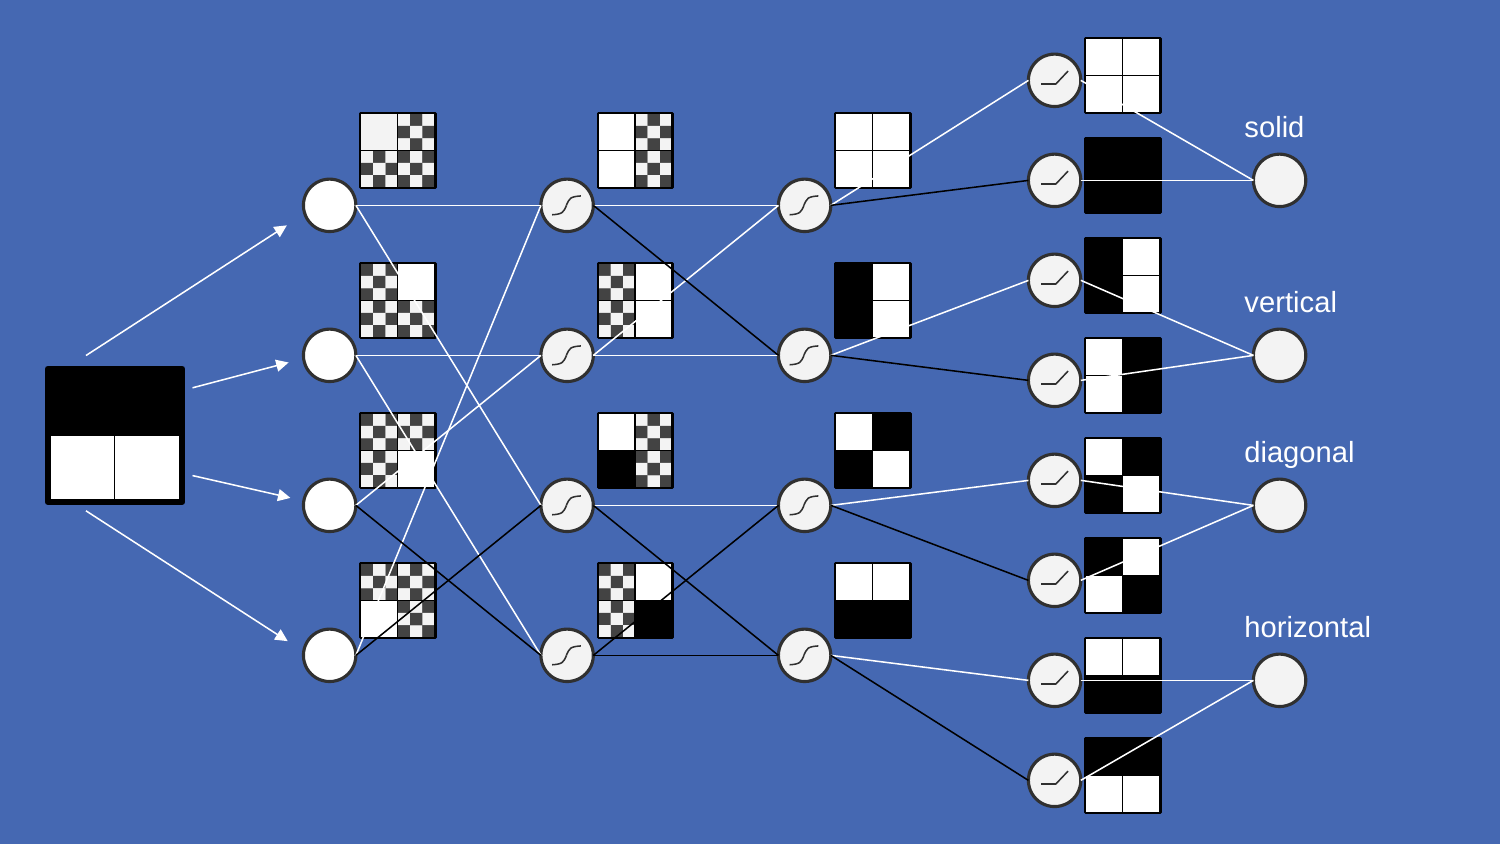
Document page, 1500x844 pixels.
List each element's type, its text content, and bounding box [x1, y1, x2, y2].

text_box vertical [1229, 268, 1364, 343]
text_box diagonal [1229, 418, 1401, 493]
text_box [546, 218, 587, 232]
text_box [1085, 388, 1161, 413]
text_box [551, 495, 582, 515]
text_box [1080, 80, 1254, 180]
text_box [1085, 438, 1161, 478]
text_box solid [1258, 93, 1364, 168]
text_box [597, 413, 634, 488]
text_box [830, 280, 1029, 355]
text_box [789, 345, 819, 365]
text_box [551, 345, 582, 365]
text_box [85, 225, 288, 356]
text_box [1033, 154, 1075, 183]
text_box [1080, 355, 1254, 381]
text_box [830, 80, 1029, 180]
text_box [355, 355, 542, 503]
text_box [1041, 70, 1069, 85]
text_box [779, 662, 824, 682]
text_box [789, 495, 819, 515]
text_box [1041, 570, 1069, 585]
text_box [1258, 493, 1306, 532]
text_box [546, 329, 587, 348]
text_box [634, 113, 673, 150]
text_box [1080, 680, 1254, 781]
text_box [1034, 654, 1080, 682]
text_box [835, 589, 911, 638]
text_box [547, 363, 592, 382]
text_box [830, 180, 1029, 206]
text_box [1253, 668, 1306, 707]
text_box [360, 113, 436, 188]
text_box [551, 645, 582, 665]
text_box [593, 505, 779, 656]
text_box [1041, 670, 1069, 685]
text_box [192, 475, 291, 499]
text_box [47, 368, 183, 502]
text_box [830, 505, 1029, 581]
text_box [1041, 170, 1069, 185]
text_box [1028, 54, 1080, 107]
text_box [303, 179, 356, 232]
text_box [1028, 454, 1080, 507]
text_box [783, 517, 825, 532]
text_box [1085, 190, 1161, 213]
text_box [783, 211, 830, 232]
text_box [547, 629, 587, 648]
text_box [1029, 754, 1079, 807]
text_box [1254, 168, 1306, 207]
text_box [541, 639, 585, 670]
text_box [303, 479, 348, 532]
text_box [1029, 354, 1080, 407]
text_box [1041, 370, 1069, 385]
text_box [1085, 38, 1161, 78]
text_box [789, 645, 819, 665]
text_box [597, 113, 634, 188]
text_box [1034, 184, 1079, 207]
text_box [1085, 238, 1161, 278]
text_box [634, 457, 673, 488]
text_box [835, 413, 911, 478]
text_box horizontal [1229, 593, 1427, 668]
text_box [778, 179, 824, 206]
text_box [783, 329, 825, 349]
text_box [355, 205, 542, 355]
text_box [545, 489, 585, 521]
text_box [85, 510, 288, 642]
text_box [542, 663, 592, 682]
text_box [1028, 254, 1080, 307]
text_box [192, 362, 289, 389]
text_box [789, 195, 819, 215]
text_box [1080, 480, 1254, 505]
text_box [541, 179, 594, 205]
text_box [1041, 470, 1069, 485]
text_box [779, 362, 825, 382]
text_box [303, 629, 354, 682]
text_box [1041, 270, 1069, 285]
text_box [544, 341, 585, 371]
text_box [1085, 638, 1161, 677]
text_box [355, 505, 542, 656]
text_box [835, 263, 911, 278]
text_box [593, 205, 779, 356]
text_box [1033, 683, 1075, 707]
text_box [634, 413, 673, 451]
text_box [1085, 789, 1161, 813]
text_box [551, 195, 582, 215]
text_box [830, 355, 1029, 381]
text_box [830, 655, 1029, 781]
text_box [778, 479, 825, 506]
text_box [1085, 589, 1161, 613]
text_box [303, 329, 349, 382]
text_box [783, 629, 831, 655]
text_box [1029, 554, 1079, 607]
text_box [1080, 505, 1254, 581]
text_box [1258, 343, 1306, 382]
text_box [634, 150, 673, 188]
text_box [547, 518, 587, 532]
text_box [830, 480, 1029, 505]
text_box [1080, 280, 1254, 355]
text_box [547, 479, 594, 505]
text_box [1041, 770, 1069, 785]
